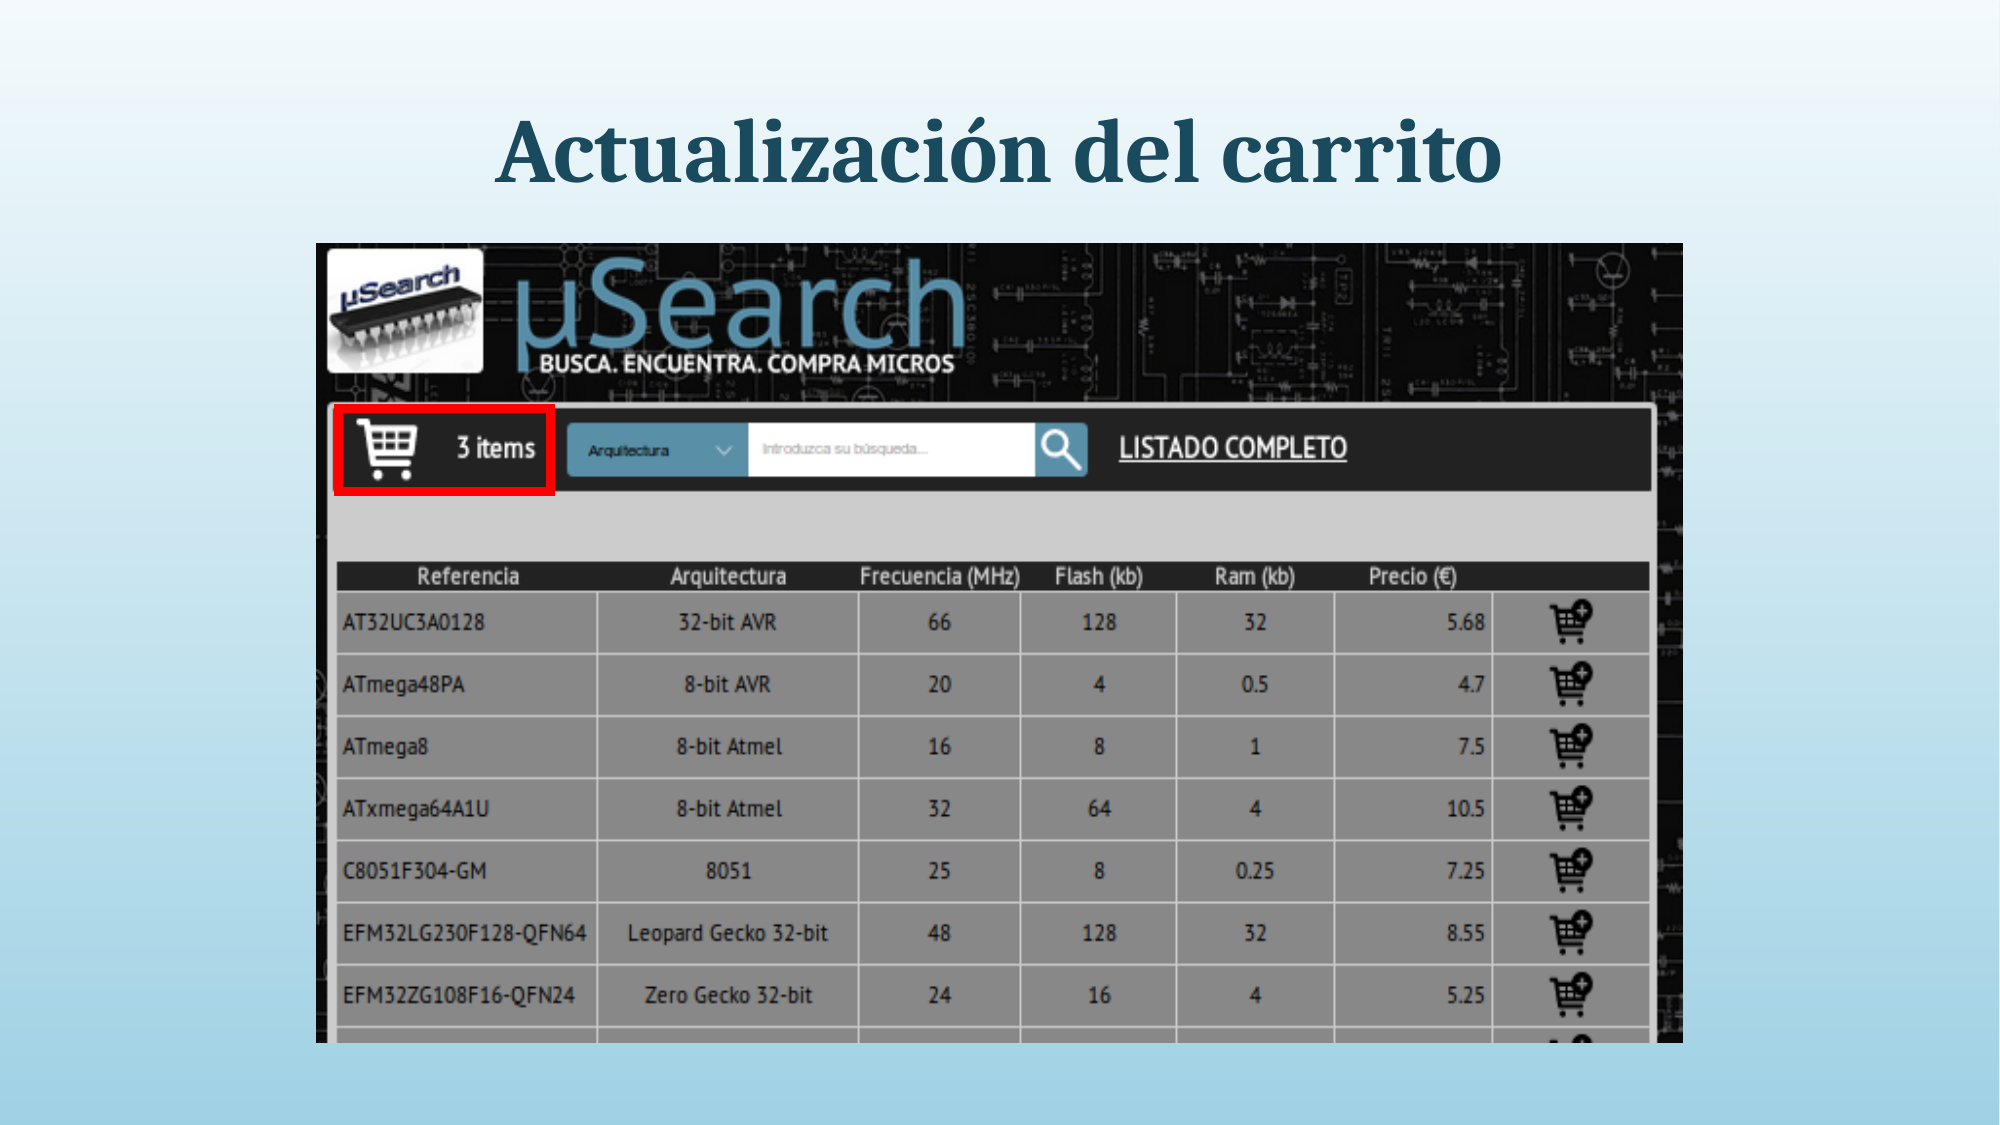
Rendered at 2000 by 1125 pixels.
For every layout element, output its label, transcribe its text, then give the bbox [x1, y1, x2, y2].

text_box Actualización del carrito [0, 48, 2000, 209]
picture [316, 243, 1683, 1043]
